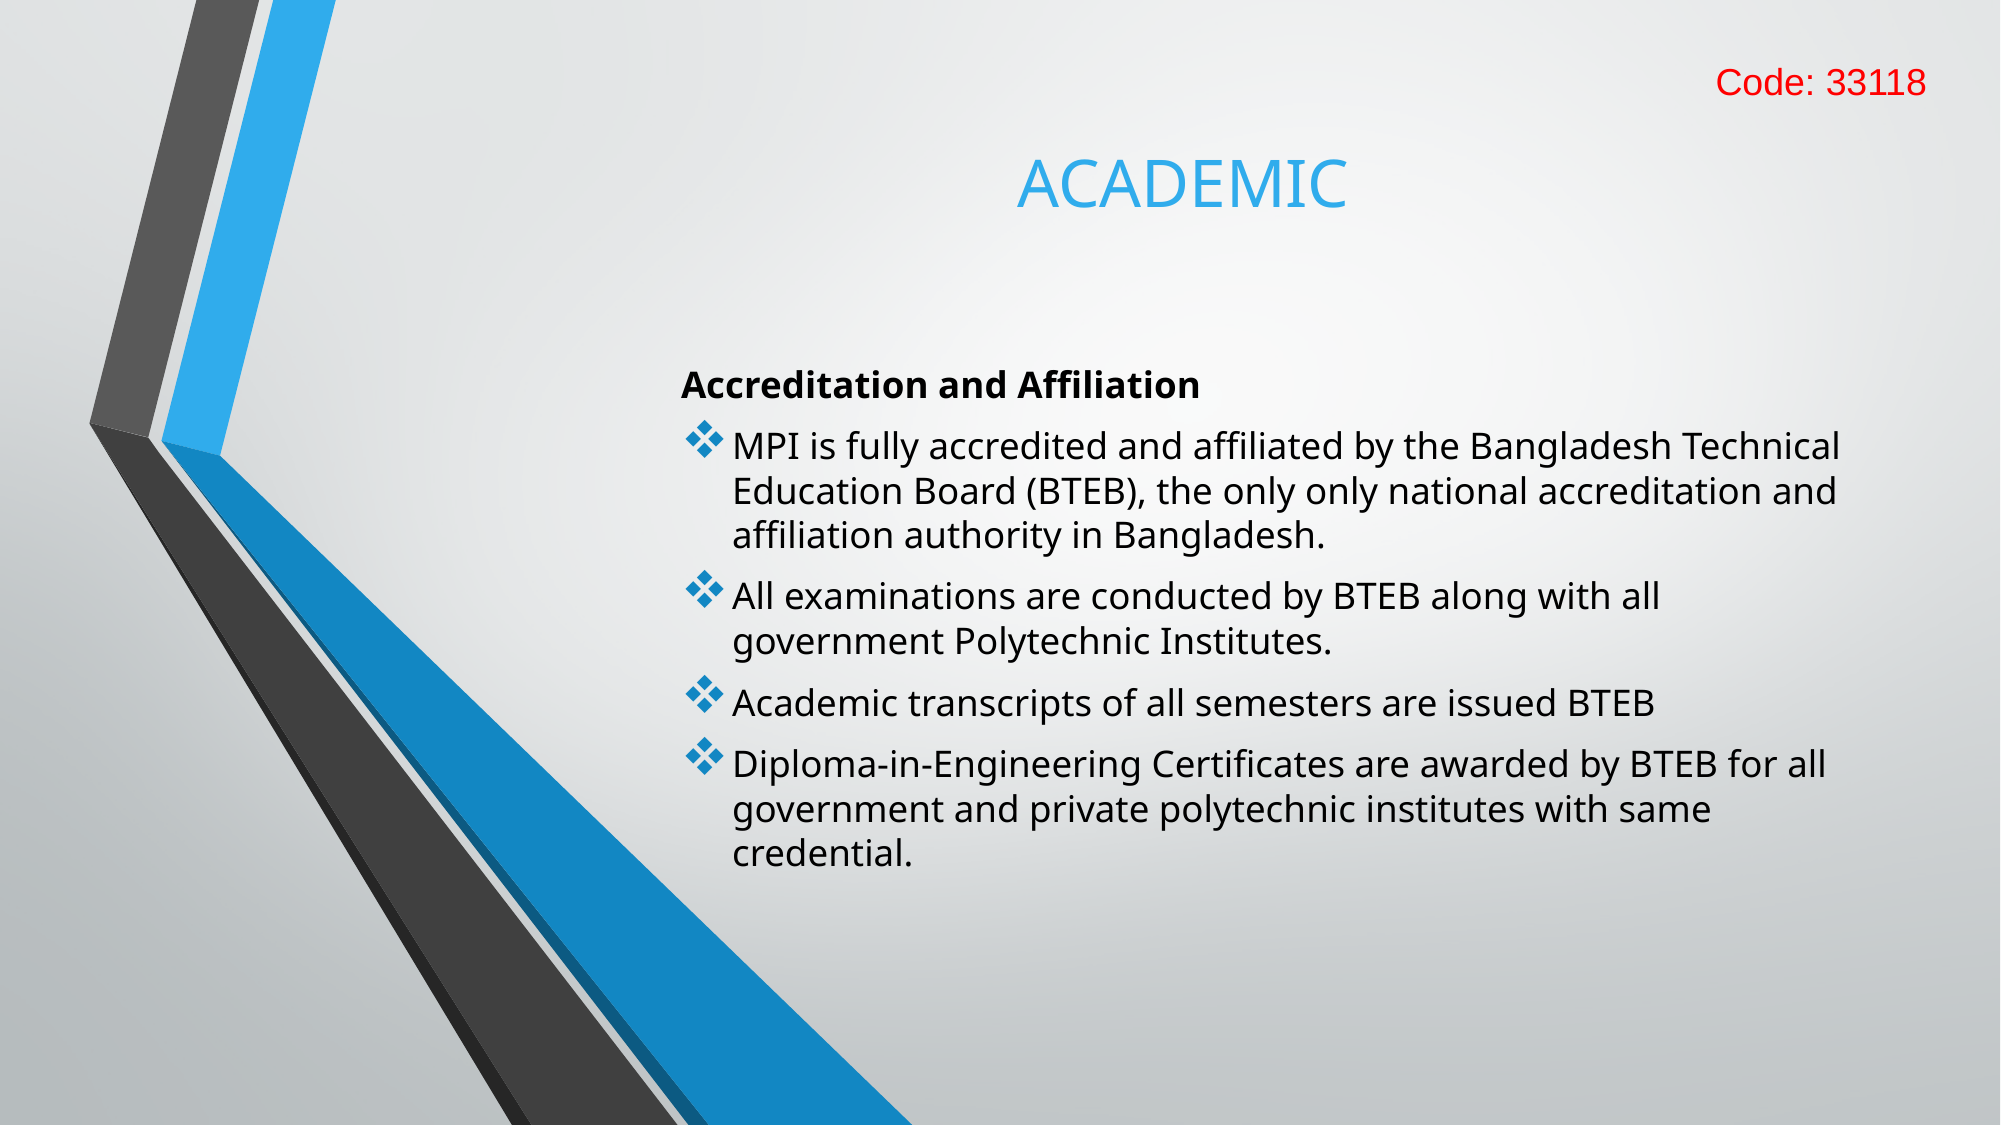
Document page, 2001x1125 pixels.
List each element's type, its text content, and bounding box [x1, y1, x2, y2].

subtitle Accreditation and Affiliation MPI is fully accredited and affiliated by the Bangladesh Technical Education Board (BTEB), the only only national accreditation and affiliation authority in Bangladesh. All examinations are conducted by BTEB along with all government Polytechnic Institutes. Academic transcripts of all semesters are issued BTEB Diploma-in-Engineering Certificates are awarded by BTEB for all government and private polytechnic institutes with same credential. [666, 353, 1887, 884]
text_box Code: 33118 [1700, 50, 1952, 111]
title ACADEMIC [480, 133, 1887, 228]
